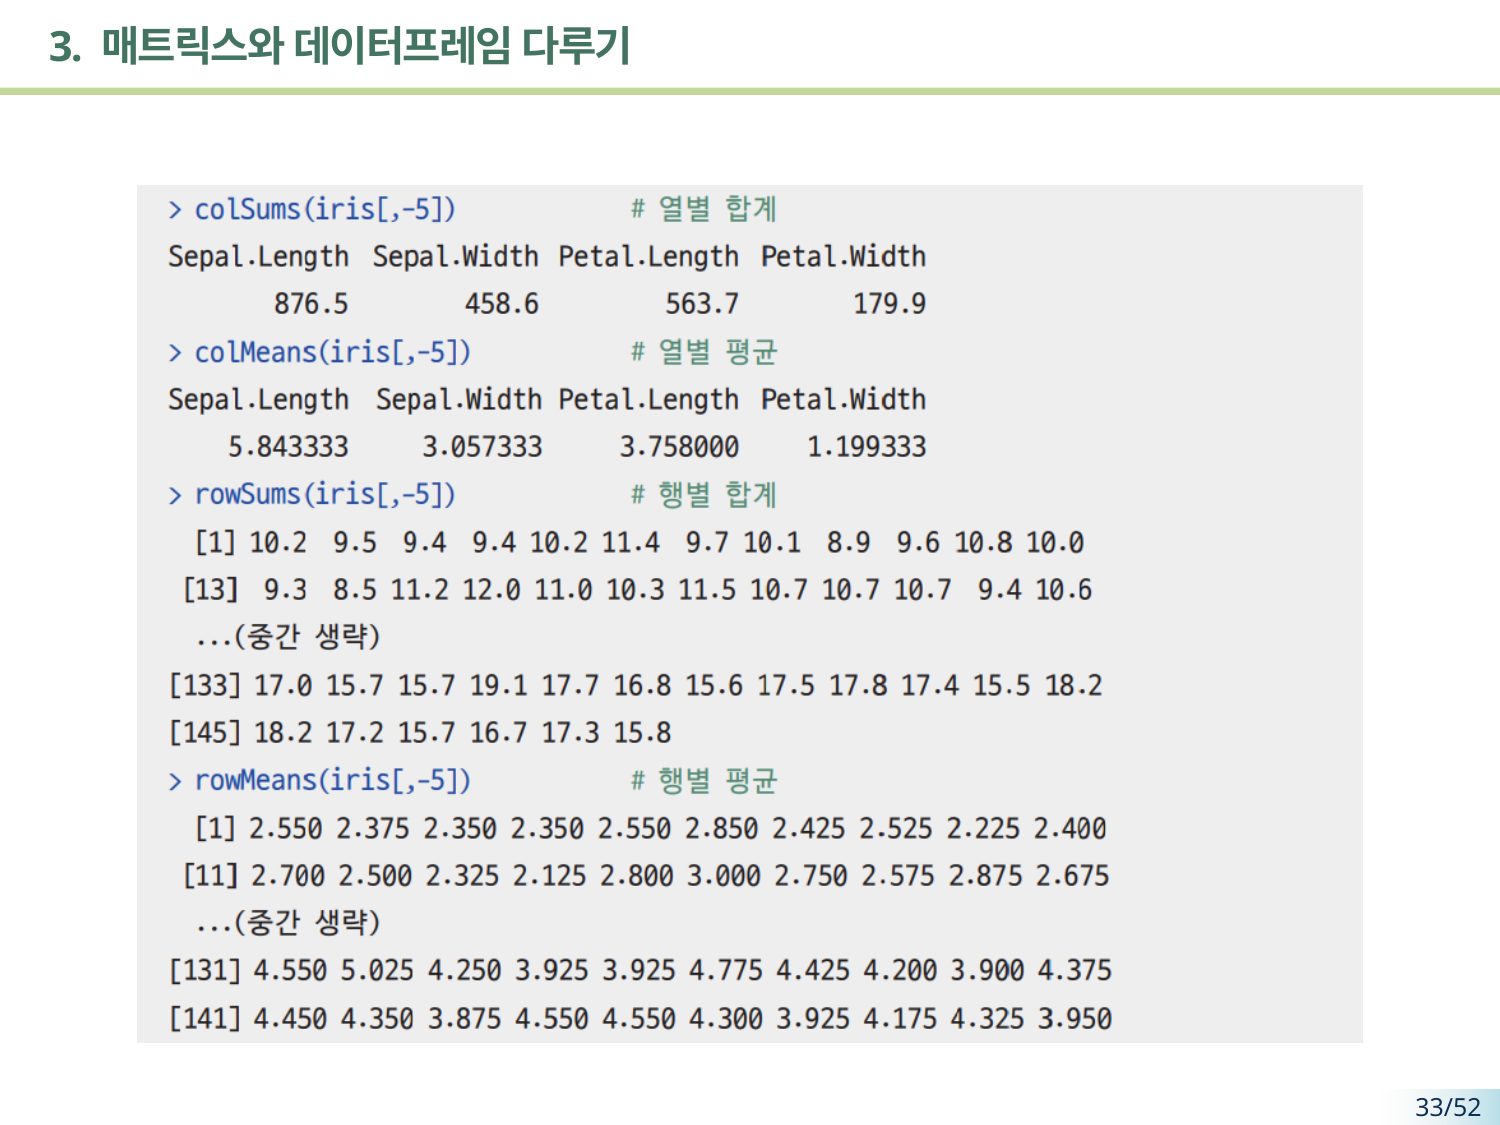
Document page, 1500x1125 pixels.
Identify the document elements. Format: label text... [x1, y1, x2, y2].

title 3. 매트릭스와 데이터프레임 다루기 [34, 6, 1312, 84]
picture [136, 185, 1363, 1044]
